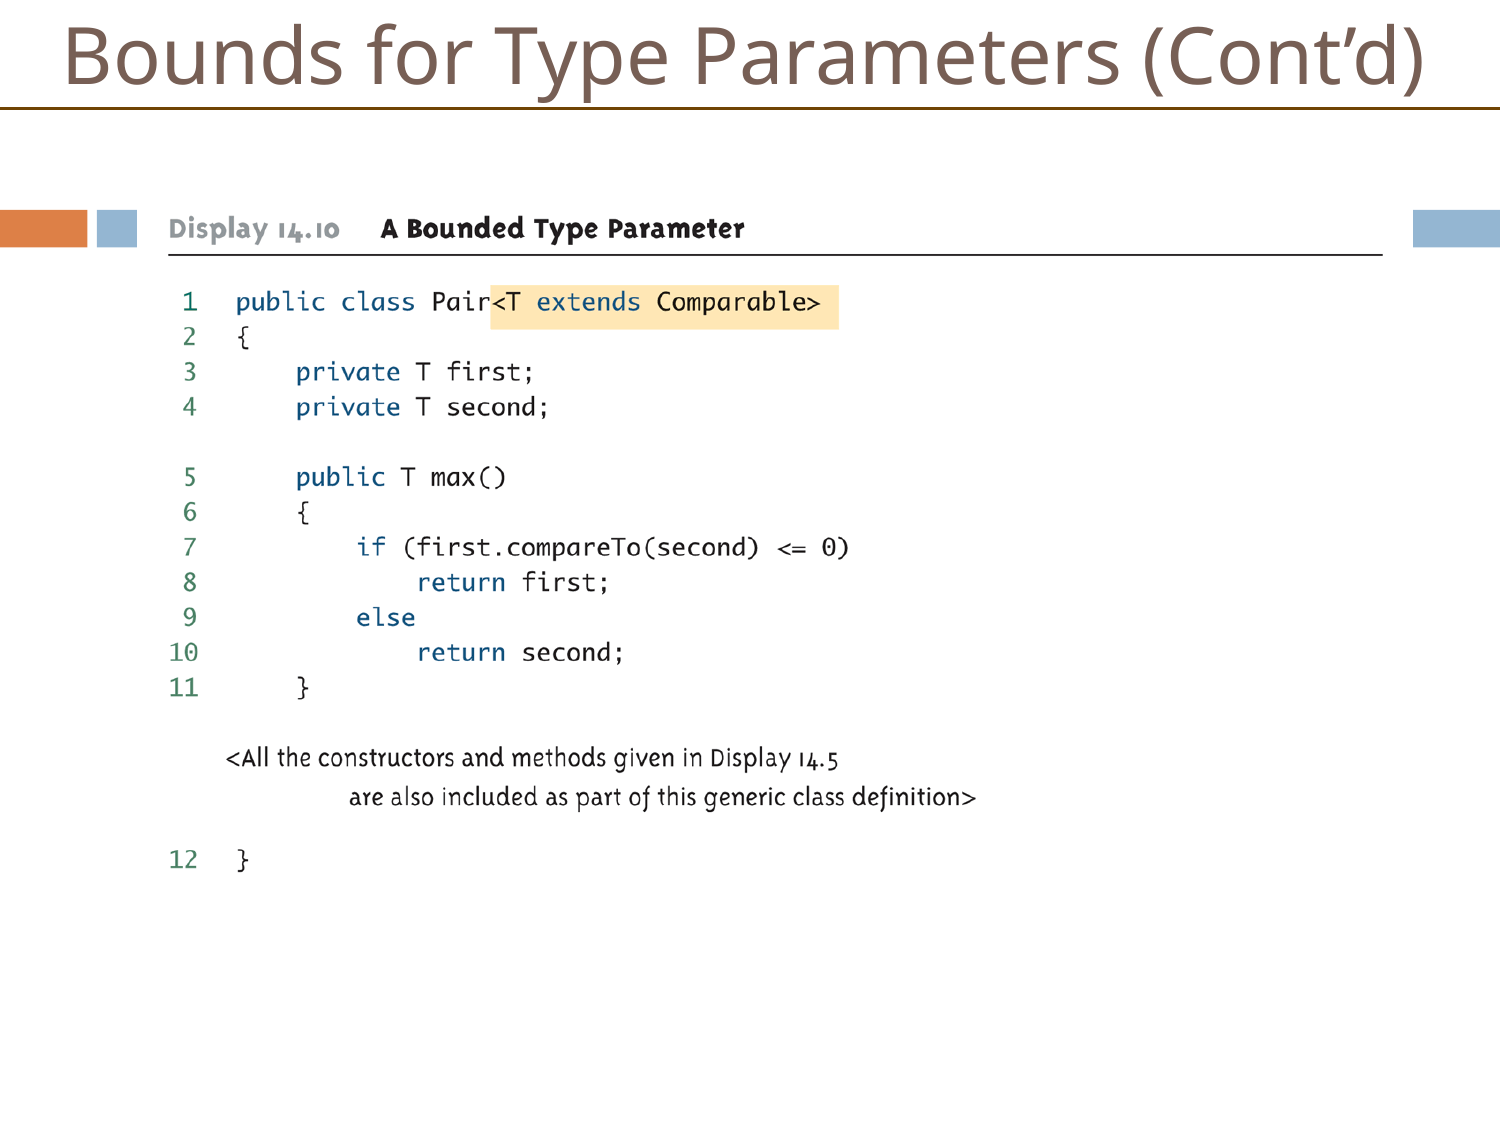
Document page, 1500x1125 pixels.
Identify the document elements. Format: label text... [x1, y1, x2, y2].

title Bounds for Type Parameters (Cont’d) [0, 0, 1488, 105]
picture [137, 199, 1413, 888]
